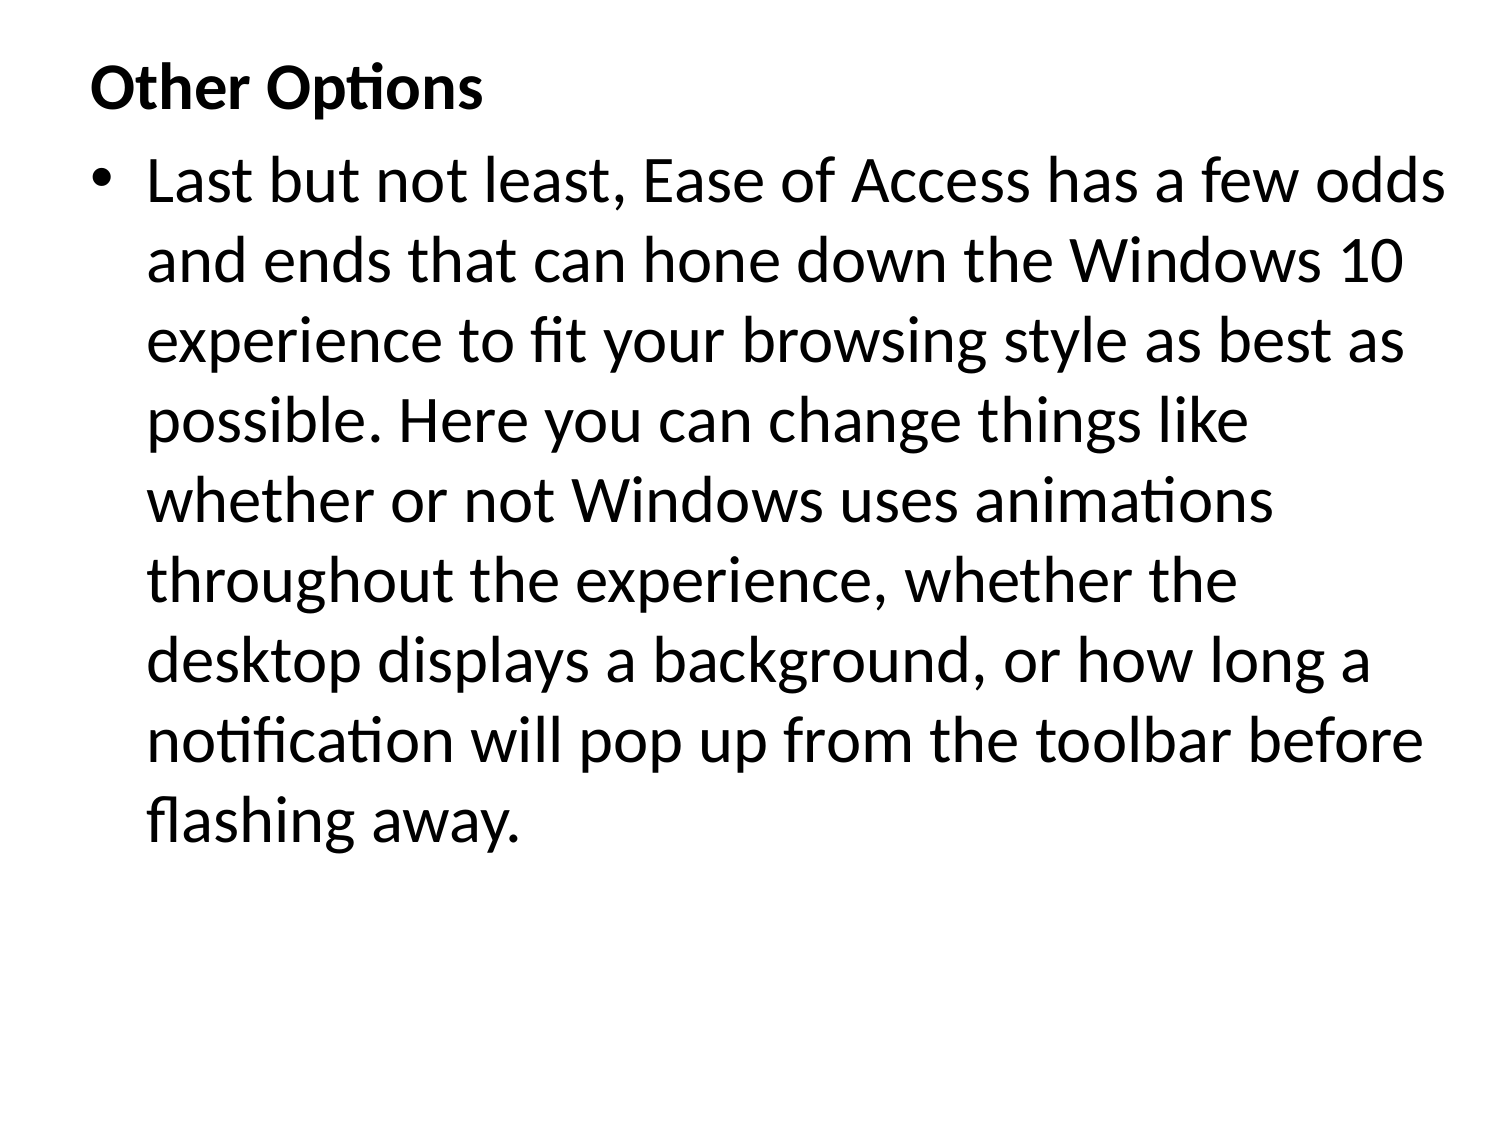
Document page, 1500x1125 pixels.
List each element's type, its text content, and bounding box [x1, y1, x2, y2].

list Other Options Last but not least, Ease of Access has a few odds and ends that can hone down the Windows 10 experience to fit your browsing style as best as possible. Here you can change things like whether or not Windows uses animations throughout the experience, whether the desktop displays a background, or how long a notification will pop up from the toolbar before flashing away. [75, 35, 1465, 1090]
